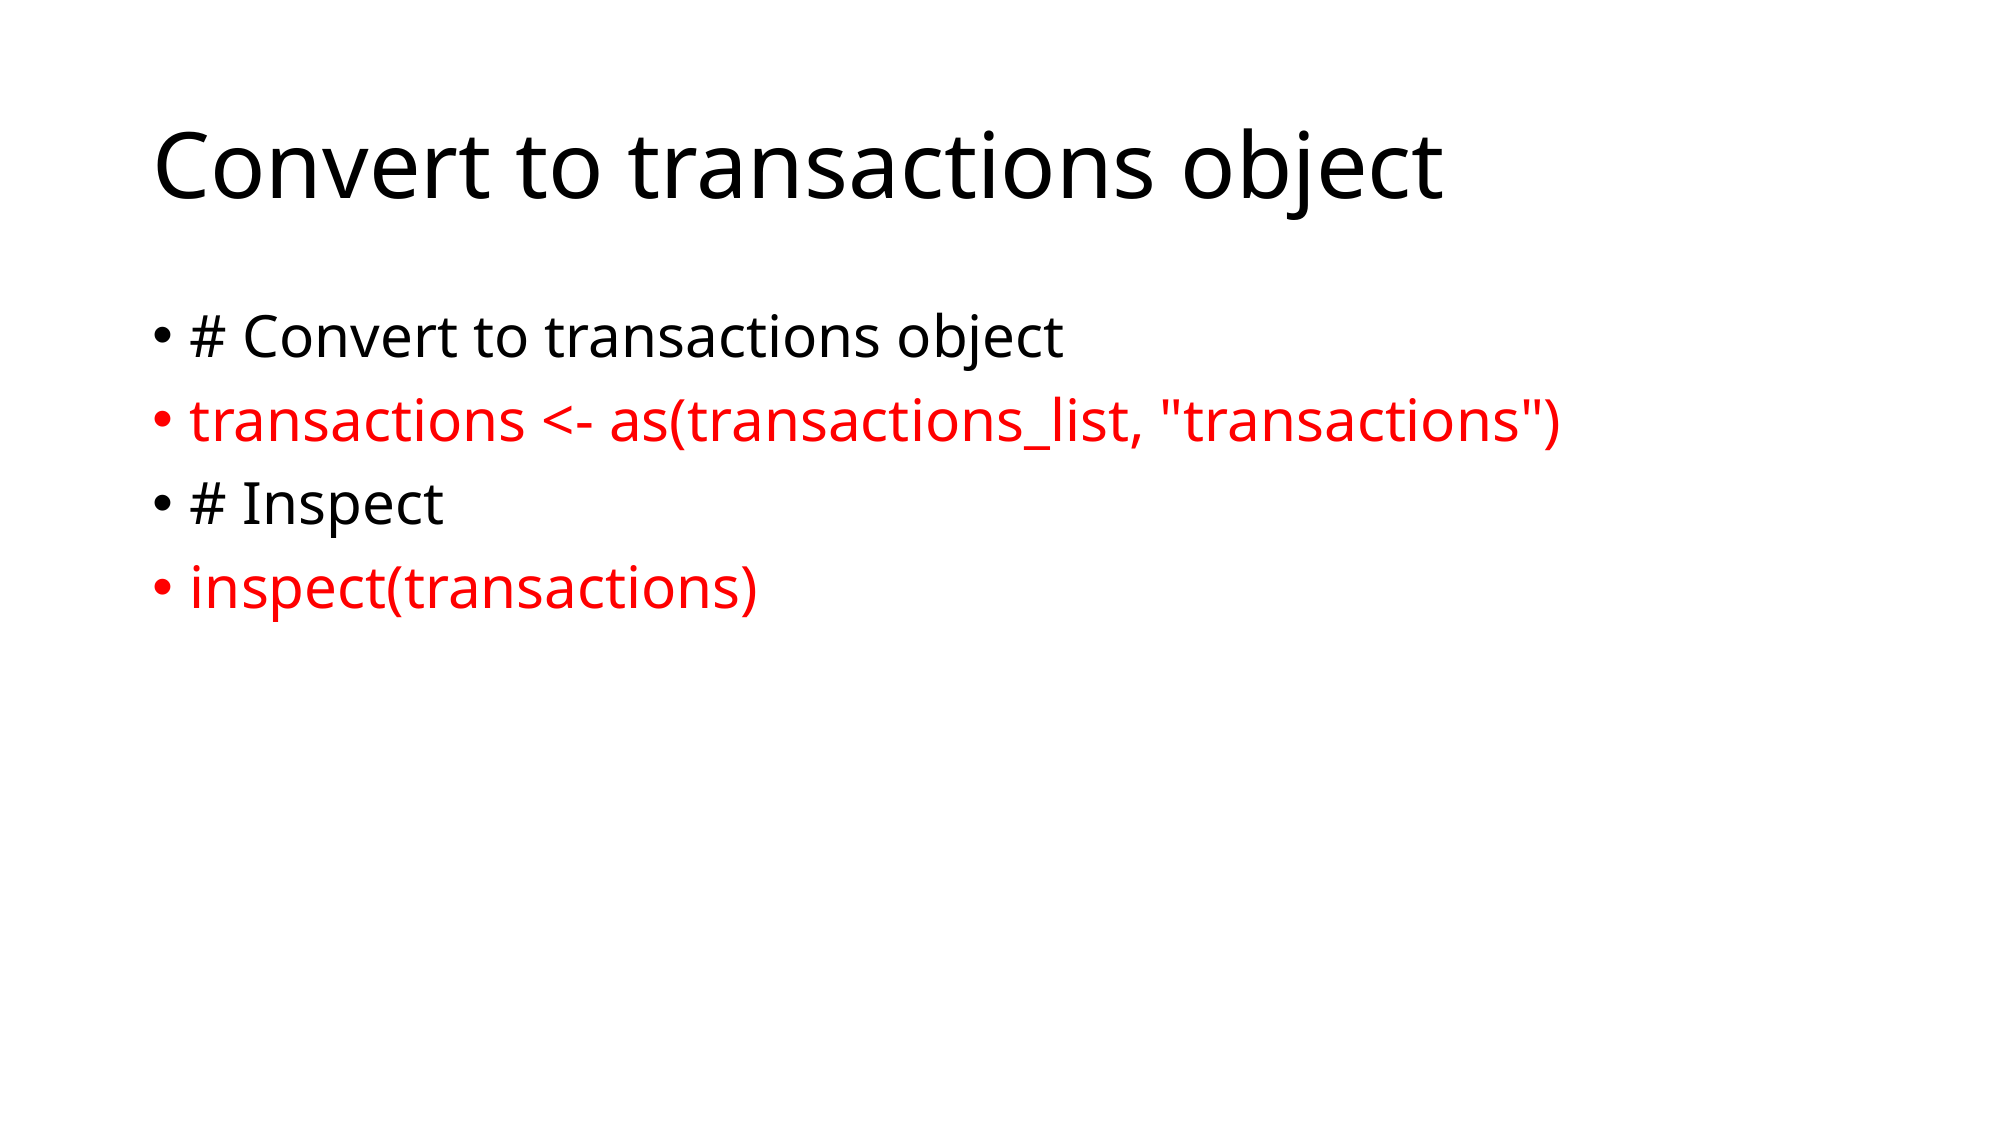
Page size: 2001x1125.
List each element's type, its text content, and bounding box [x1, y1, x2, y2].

title Convert to transactions object [137, 59, 1863, 278]
list # Convert to transactions object transactions <- as(transactions_list, "transactions") # Inspect inspect(transactions) [137, 299, 1863, 1014]
